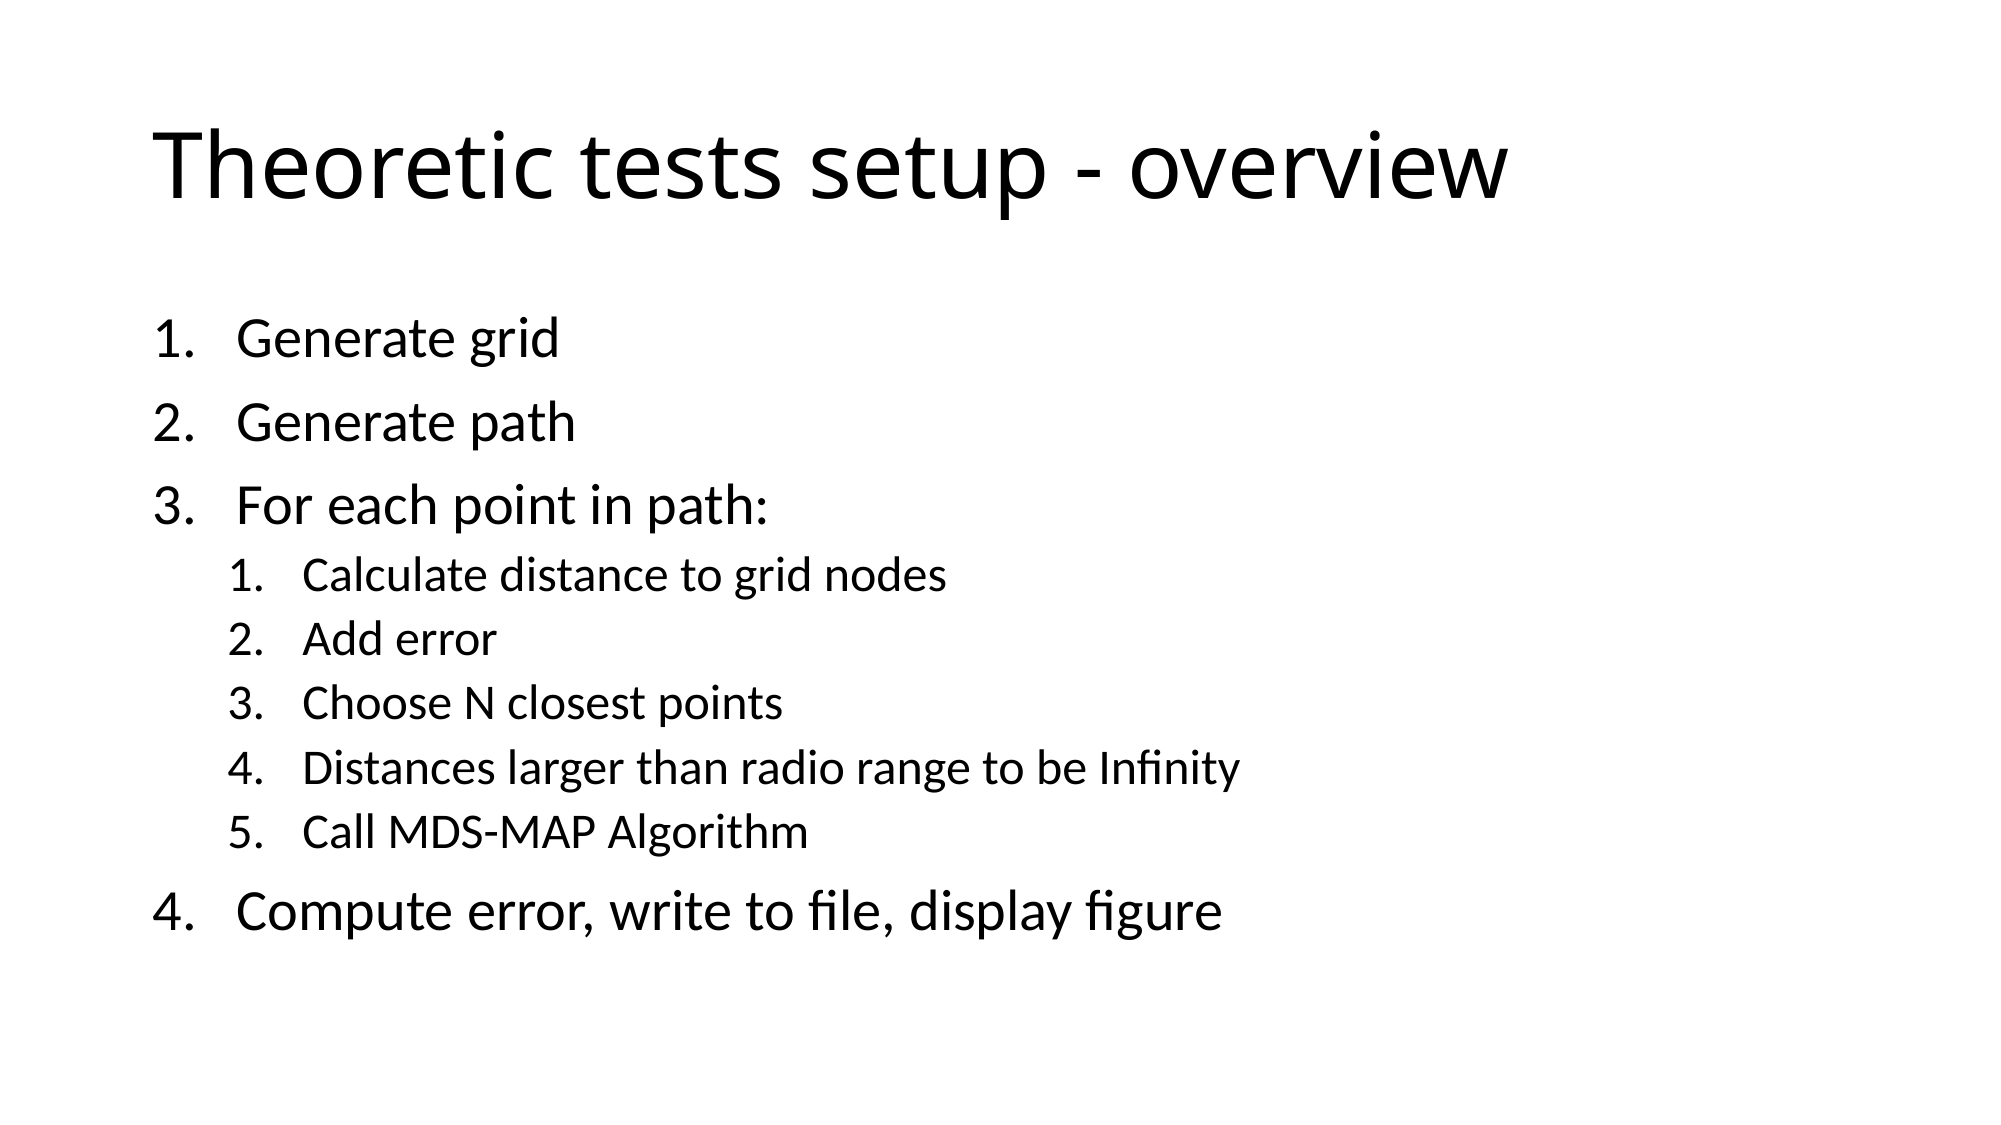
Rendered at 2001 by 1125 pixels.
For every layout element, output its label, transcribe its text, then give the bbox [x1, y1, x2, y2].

list Generate grid Generate path For each point in path: Calculate distance to grid nodes Add error Choose N closest points Distances larger than radio range to be Infinity Call MDS-MAP Algorithm Compute error, write to file, display figure [137, 299, 1863, 1014]
title Theoretic tests setup - overview [137, 59, 1863, 278]
